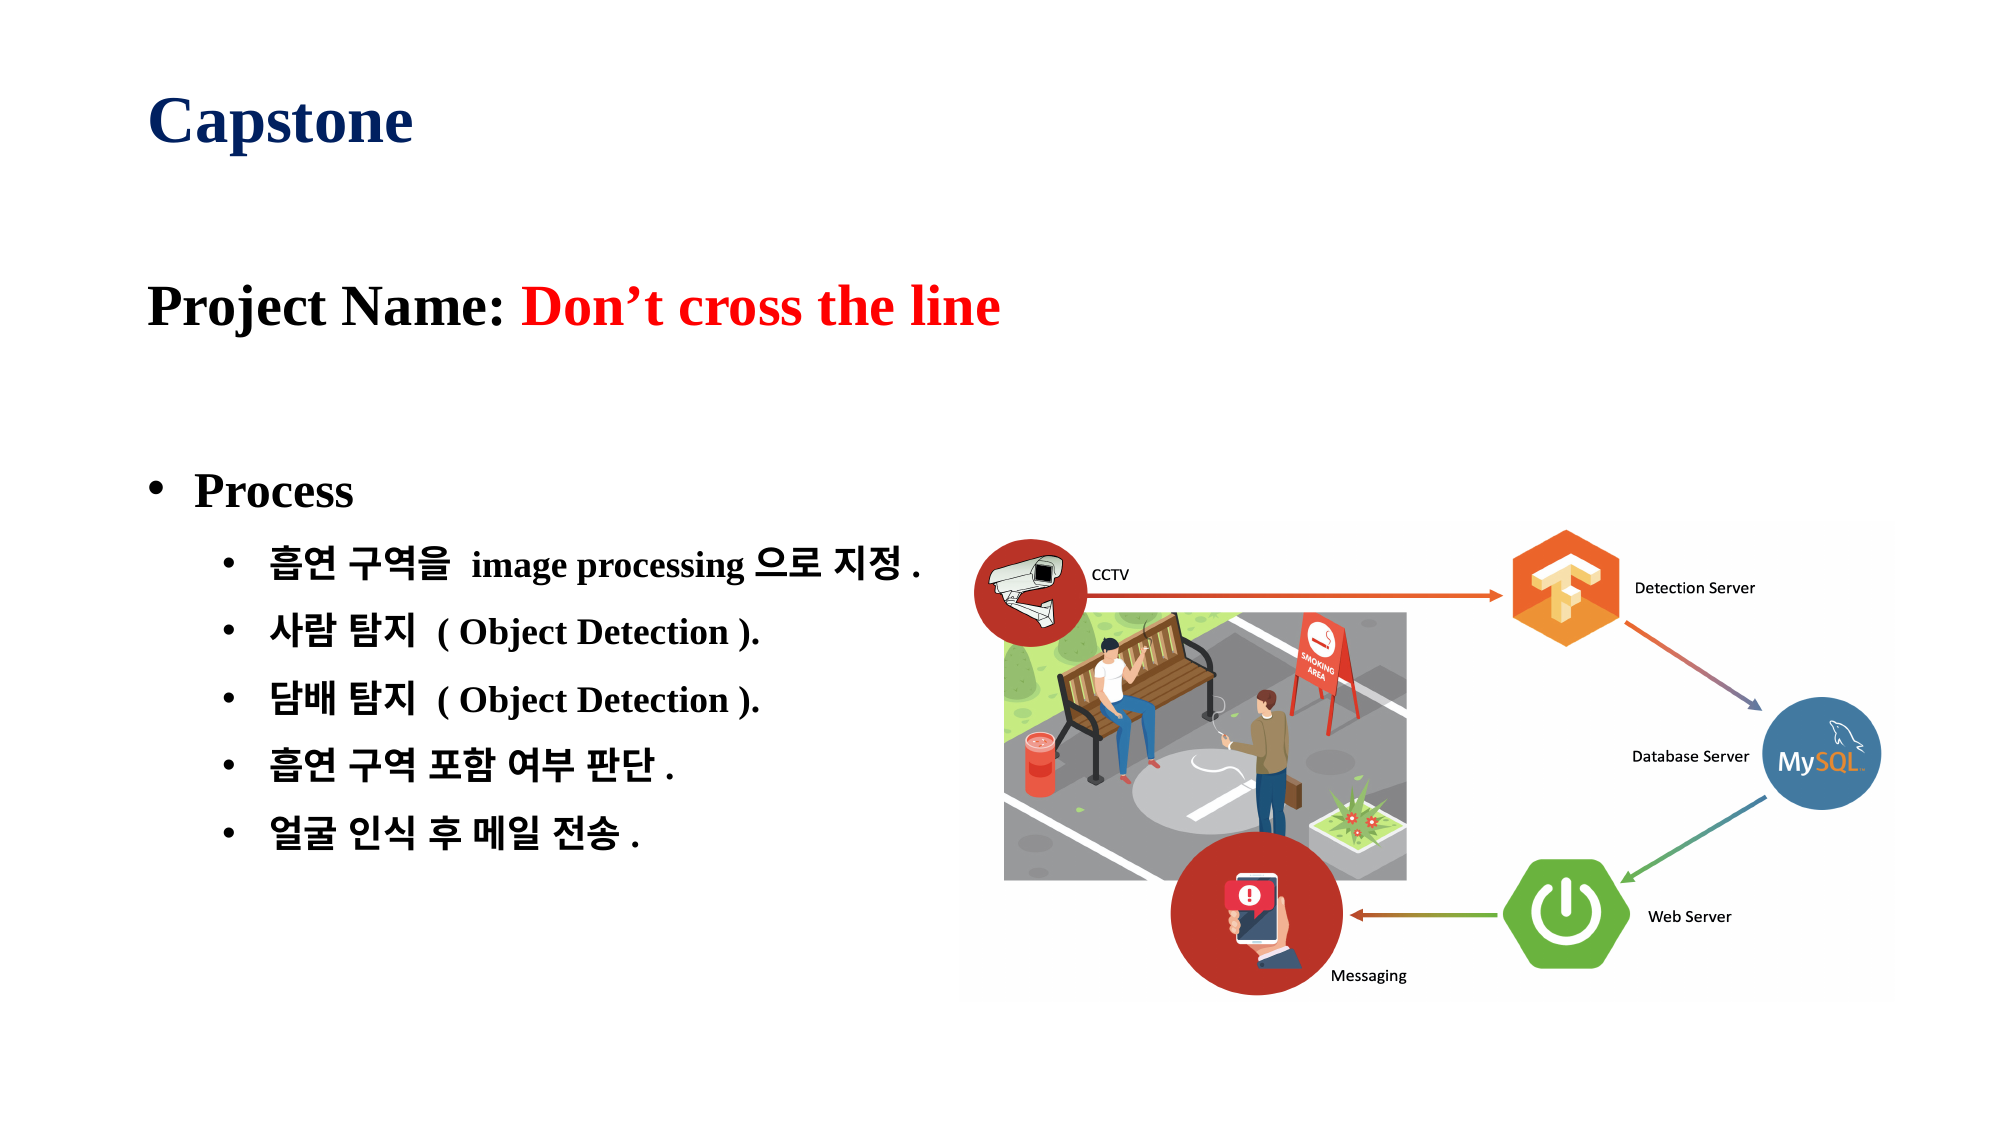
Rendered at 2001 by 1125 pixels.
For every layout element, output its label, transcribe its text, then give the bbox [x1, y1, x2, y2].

text_box Project Name: Don’t cross the line Process 흡연 구역을 image processing으로 지정. 사람 탐지 ( Object Detection ). 담배 탐지 ( Object Detection ). 흡연 구역 포함 여부 판단. 얼굴 인식 후 메일 전송. [132, 224, 1895, 1002]
title Capstone [132, 73, 1895, 169]
picture [959, 521, 1895, 1002]
